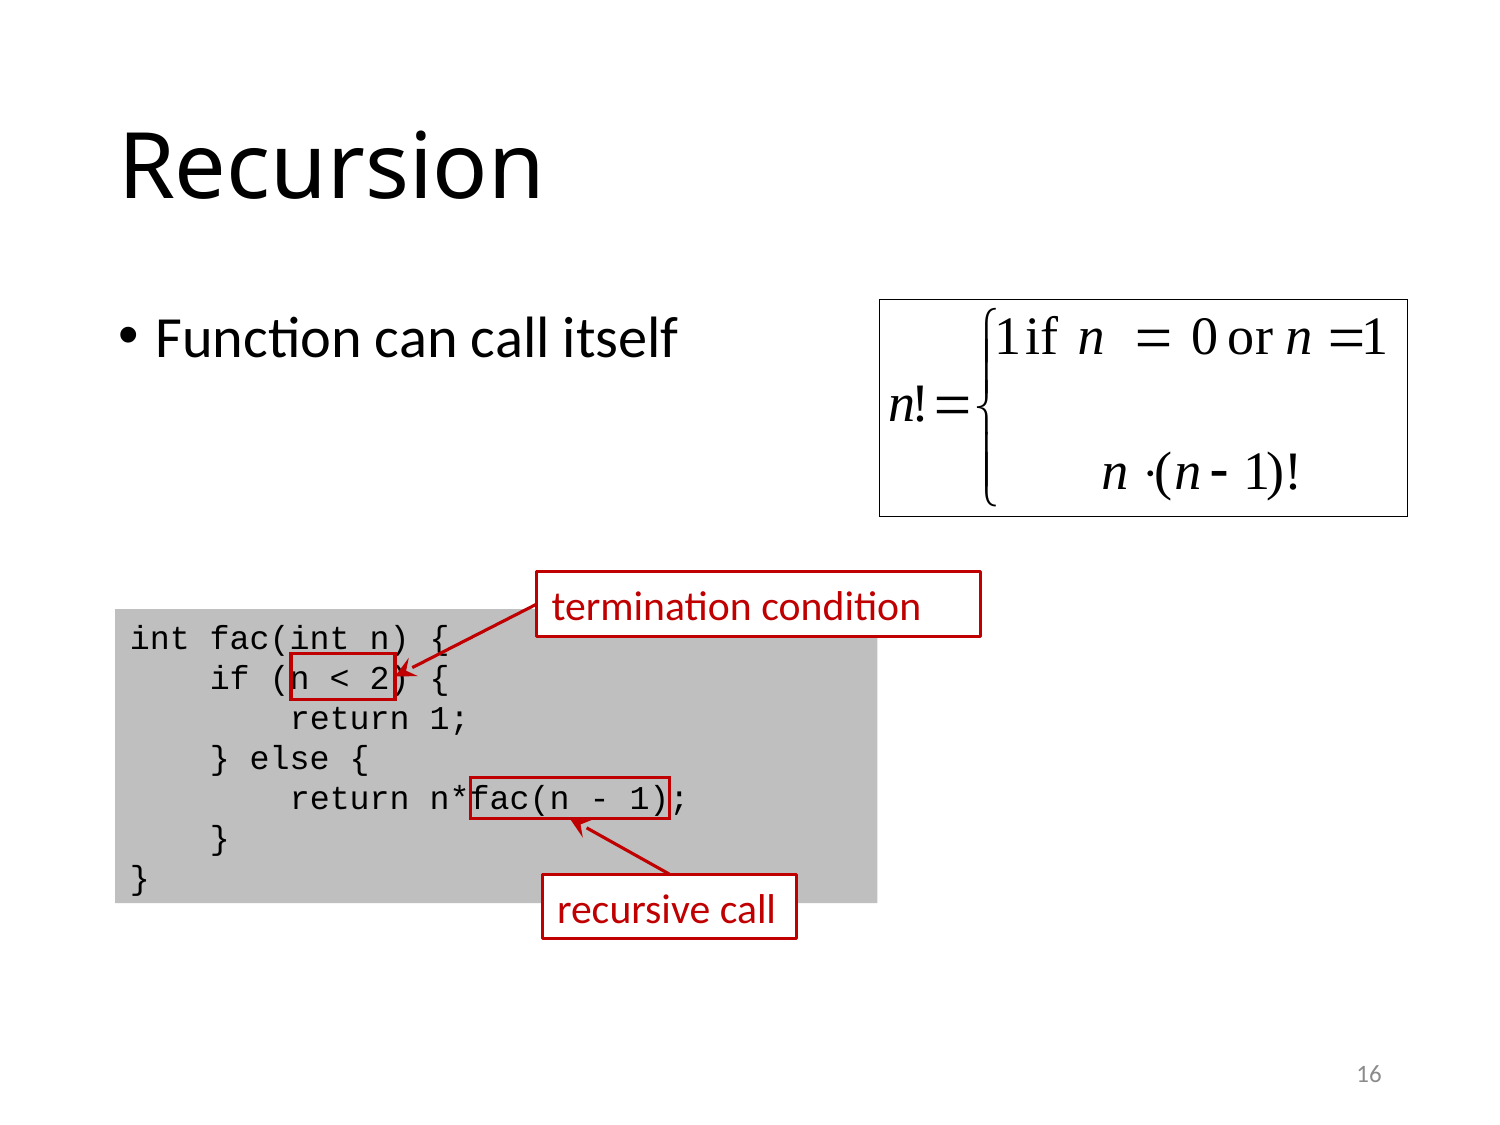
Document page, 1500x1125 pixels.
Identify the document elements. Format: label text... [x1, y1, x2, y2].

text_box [470, 777, 797, 940]
slide_number 16 [1059, 1042, 1397, 1103]
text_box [290, 571, 981, 700]
list Function can call itself [103, 299, 1397, 1014]
title Recursion [103, 59, 1397, 278]
text_box int fac(int n) { if (n < 2) { return 1; } else { return n*fac(n - 1); } } [115, 609, 878, 904]
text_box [879, 299, 1408, 517]
